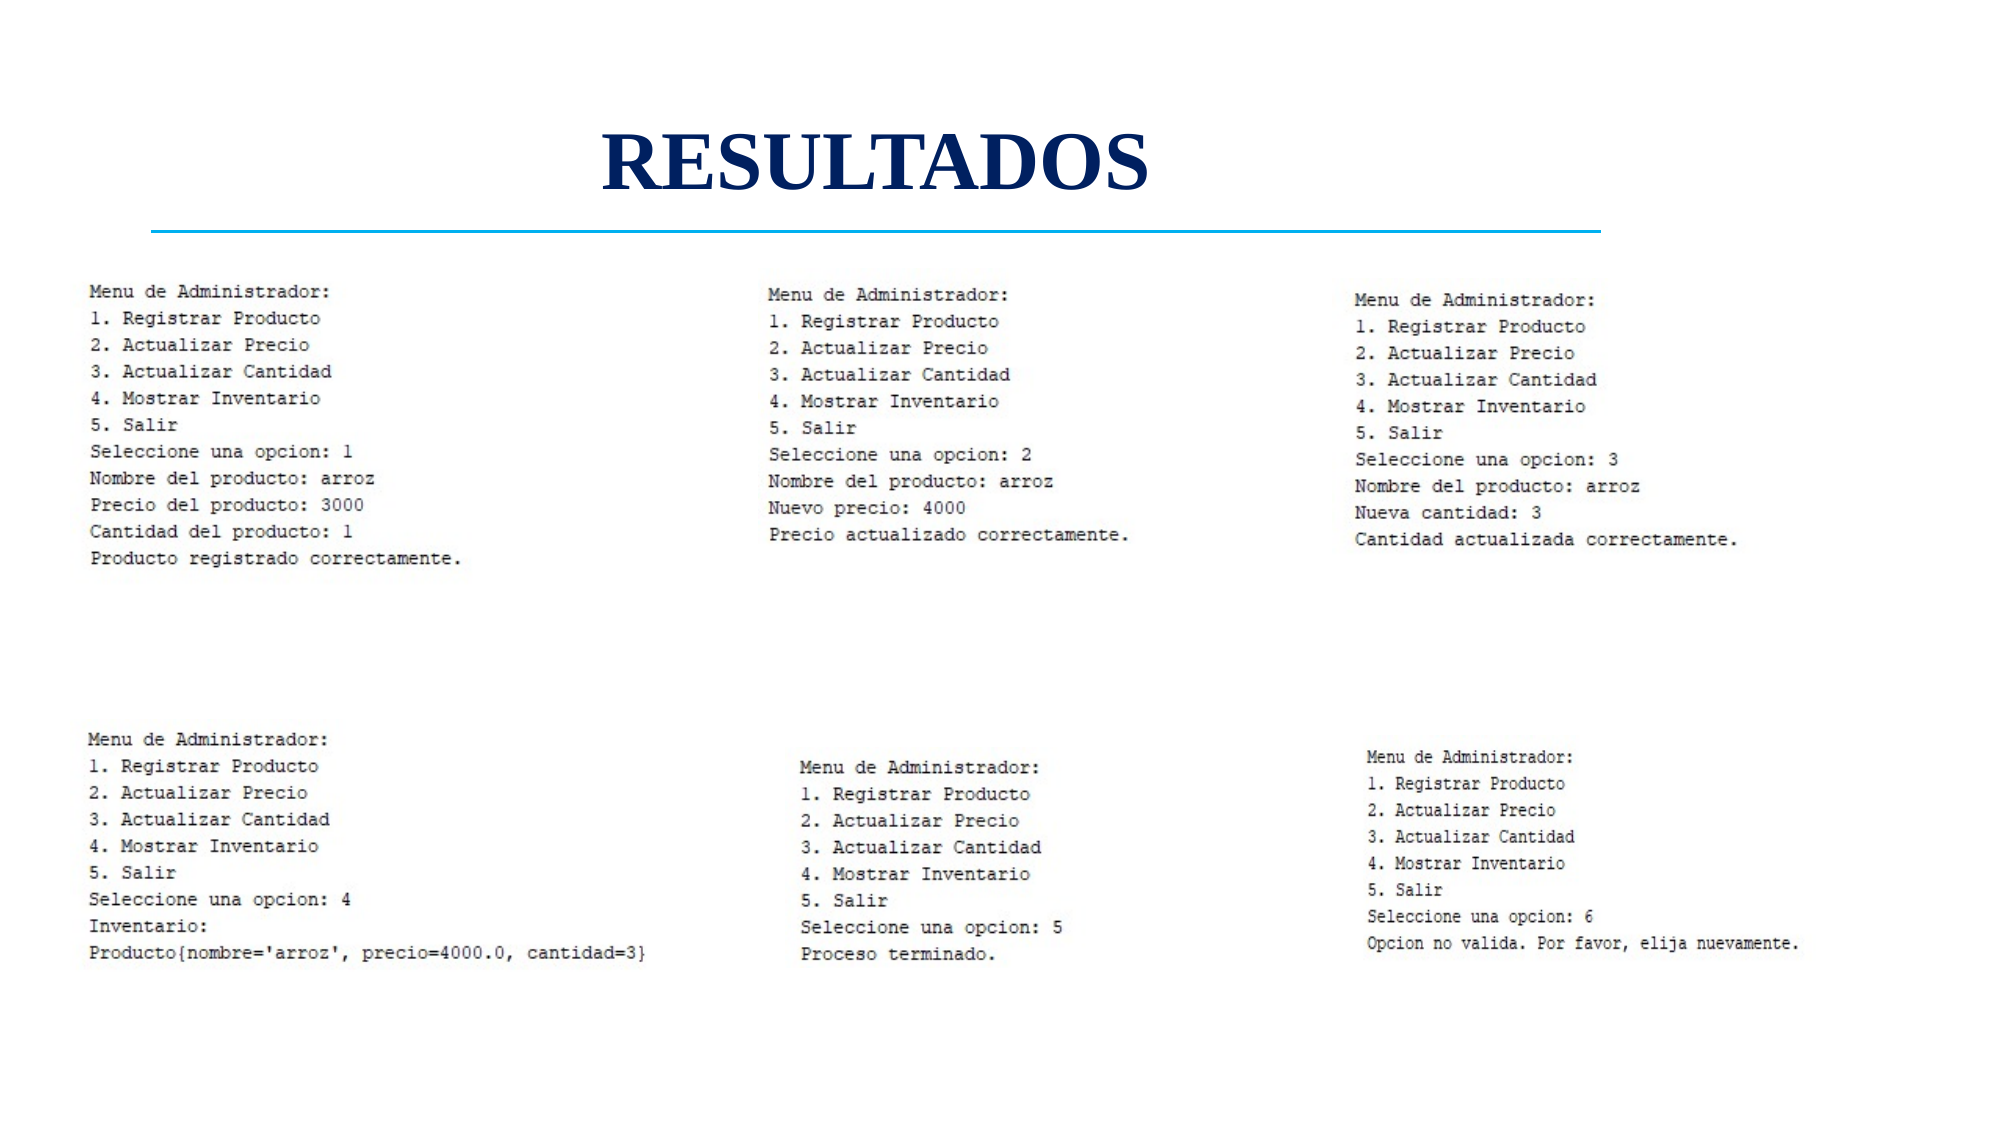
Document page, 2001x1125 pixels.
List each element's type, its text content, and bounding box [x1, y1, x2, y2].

picture [785, 747, 1129, 968]
picture [1332, 278, 1760, 558]
picture [1342, 735, 1822, 968]
title RESULTADOS [150, 94, 1602, 216]
picture [70, 719, 679, 984]
picture [70, 257, 490, 588]
picture [758, 268, 1156, 558]
